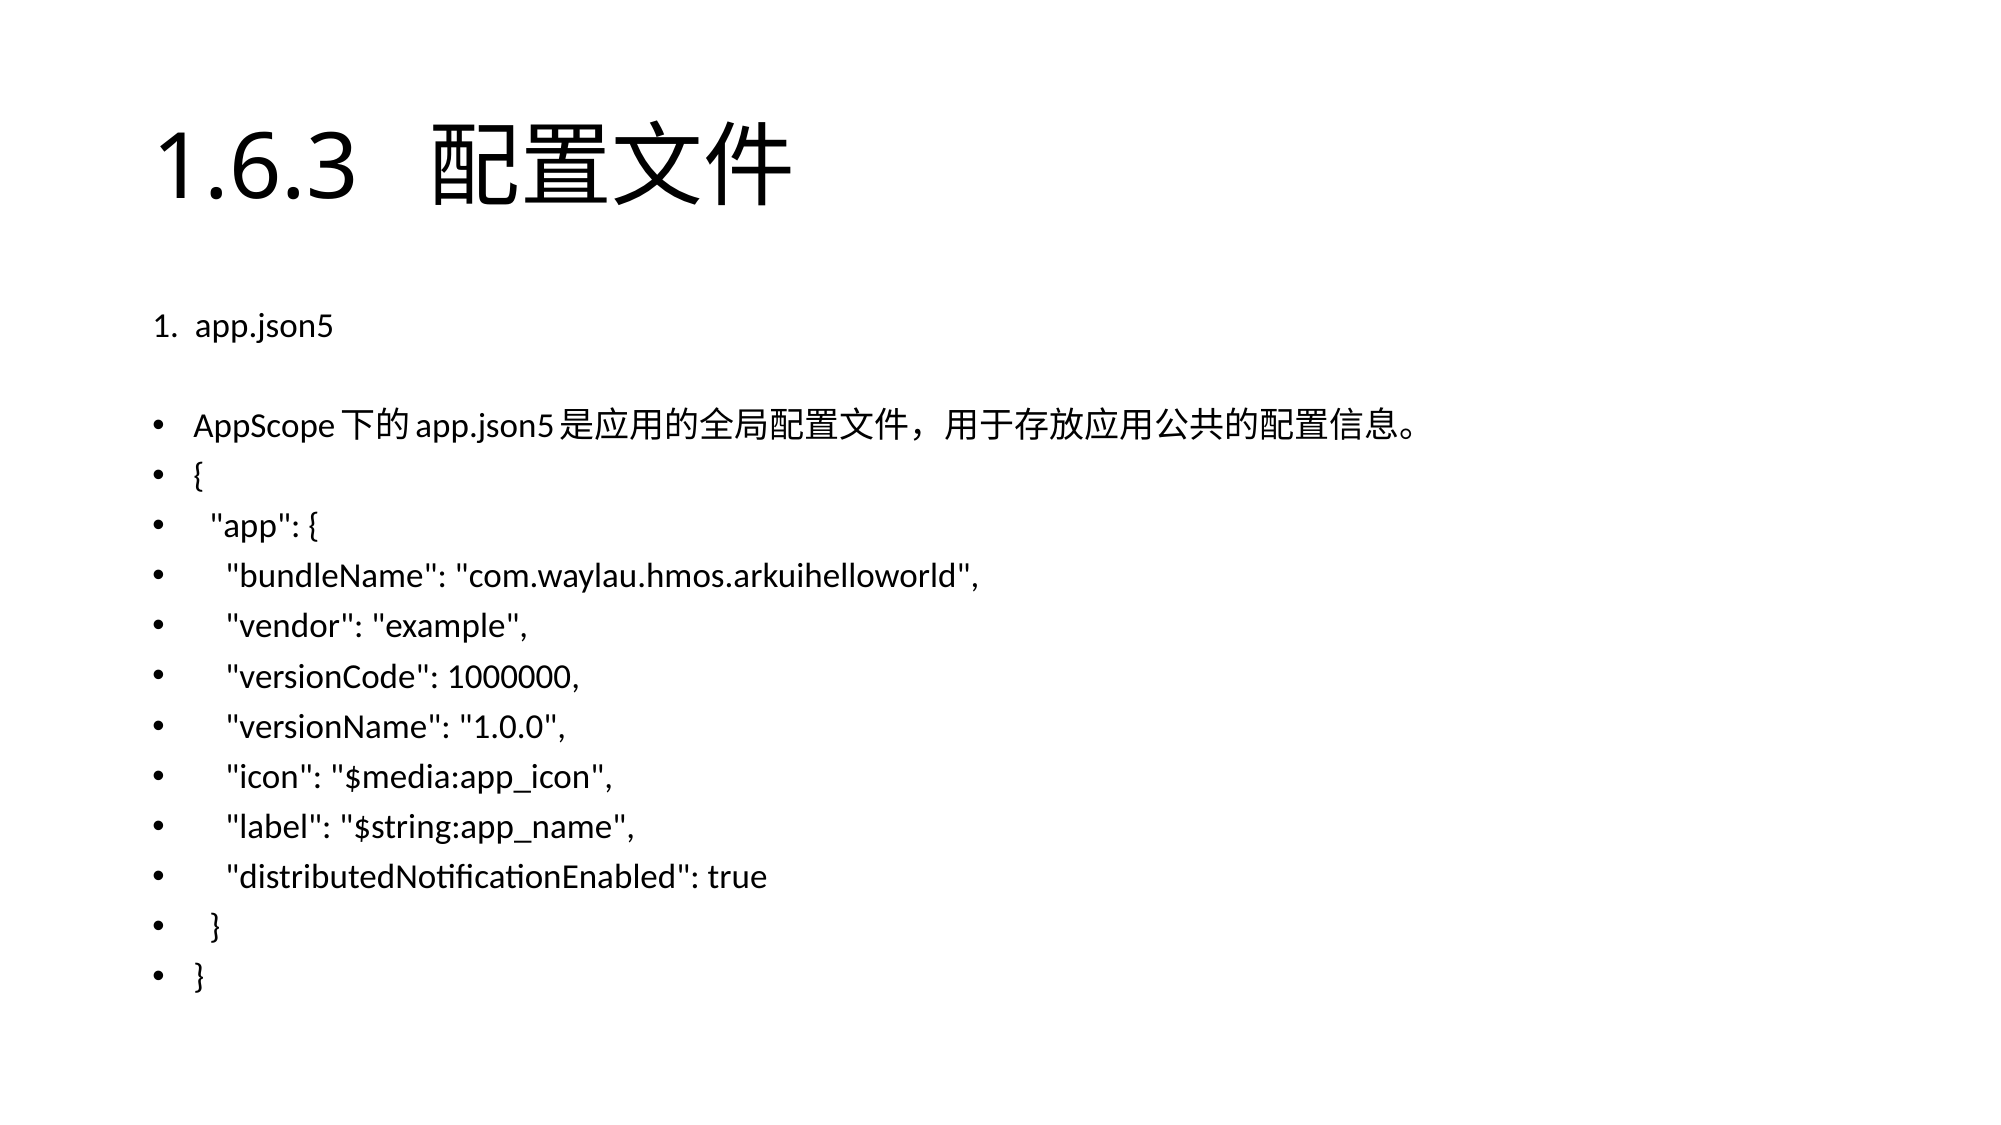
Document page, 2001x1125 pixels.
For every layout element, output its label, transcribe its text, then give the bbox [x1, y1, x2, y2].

title 1.6.3 配置文件 [137, 59, 1863, 278]
list 1. app.json5 AppScope下的app.json5是应用的全局配置文件，用于存放应用公共的配置信息。 { "app": { "bundleName": "com.waylau.hmos.arkuihelloworld", "vendor": "example", "versionCode": 1000000, "versionName": "1.0.0", "icon": "$media:app_icon", "label": "$string:app_name", "distributedNotificationEnabled": true } } [137, 299, 1863, 1014]
